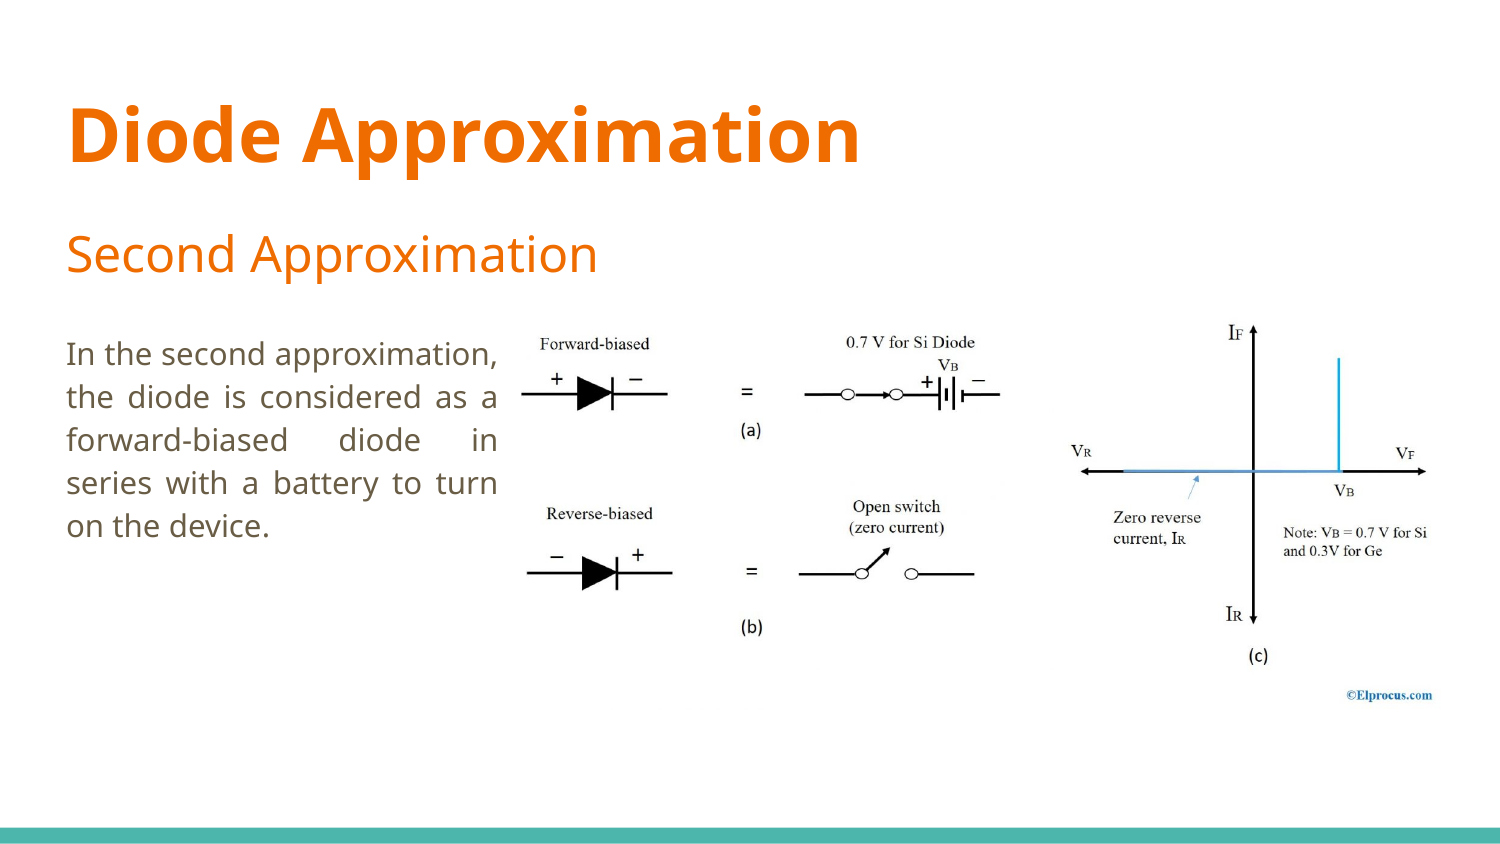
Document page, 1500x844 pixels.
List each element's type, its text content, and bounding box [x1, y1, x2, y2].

title Second Approximation [51, 207, 1449, 324]
title Diode Approximation [51, 72, 1449, 189]
picture [521, 310, 1451, 710]
list In the second approximation, the diode is considered as a forward-biased diode in series with a battery to turn on the device. [51, 313, 515, 697]
